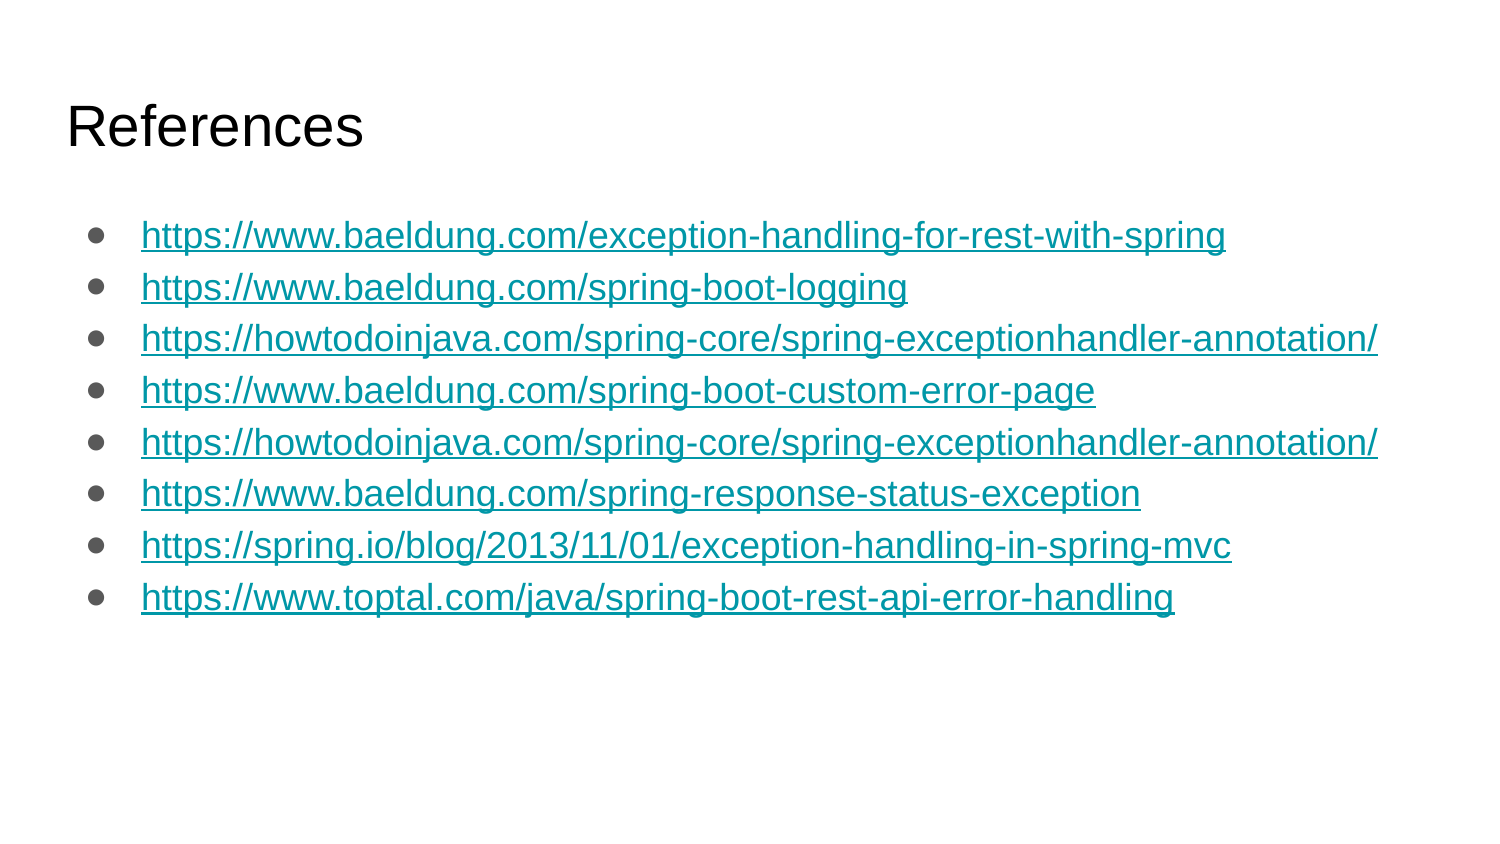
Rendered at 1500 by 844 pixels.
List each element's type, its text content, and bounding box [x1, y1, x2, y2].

title References [51, 72, 1449, 167]
list https://www.baeldung.com/exception-handling-for-rest-with-spring https://www.baeldung.com/spring-boot-logging https://howtodoinjava.com/spring-core/spring-exceptionhandler-annotation/ https://www.baeldung.com/spring-boot-custom-error-page https://howtodoinjava.com/spring-core/spring-exceptionhandler-annotation/ https://www.baeldung.com/spring-response-status-exception https://spring.io/blog/2013/11/01/exception-handling-in-spring-mvc https://www.toptal.com/java/spring-boot-rest-api-error-handling [51, 189, 1449, 750]
